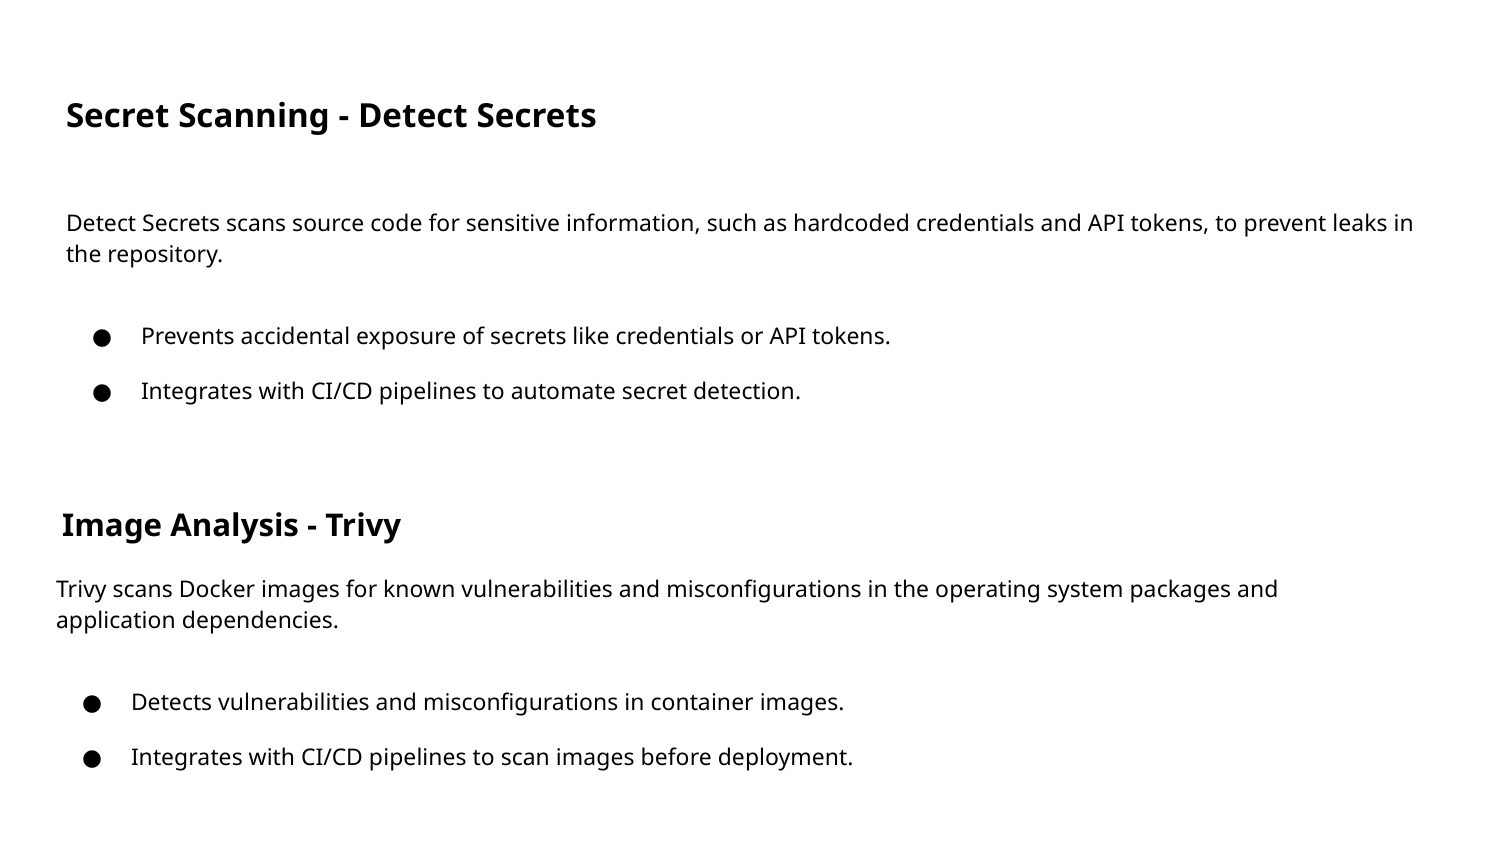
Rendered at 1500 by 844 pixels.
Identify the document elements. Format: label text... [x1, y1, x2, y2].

title Secret Scanning - Detect Secrets [51, 72, 1449, 167]
text_box Image Analysis - Trivy Trivy scans Docker images for known vulnerabilities and misconfigurations in the operating system packages and application dependencies. Detects vulnerabilities and misconfigurations in container images. Integrates with CI/CD pipelines to scan images before deployment. [40, 485, 1386, 844]
list Detect Secrets scans source code for sensitive information, such as hardcoded credentials and API tokens, to prevent leaks in the repository. Prevents accidental exposure of secrets like credentials or API tokens. Integrates with CI/CD pipelines to automate secret detection. [51, 189, 1449, 528]
